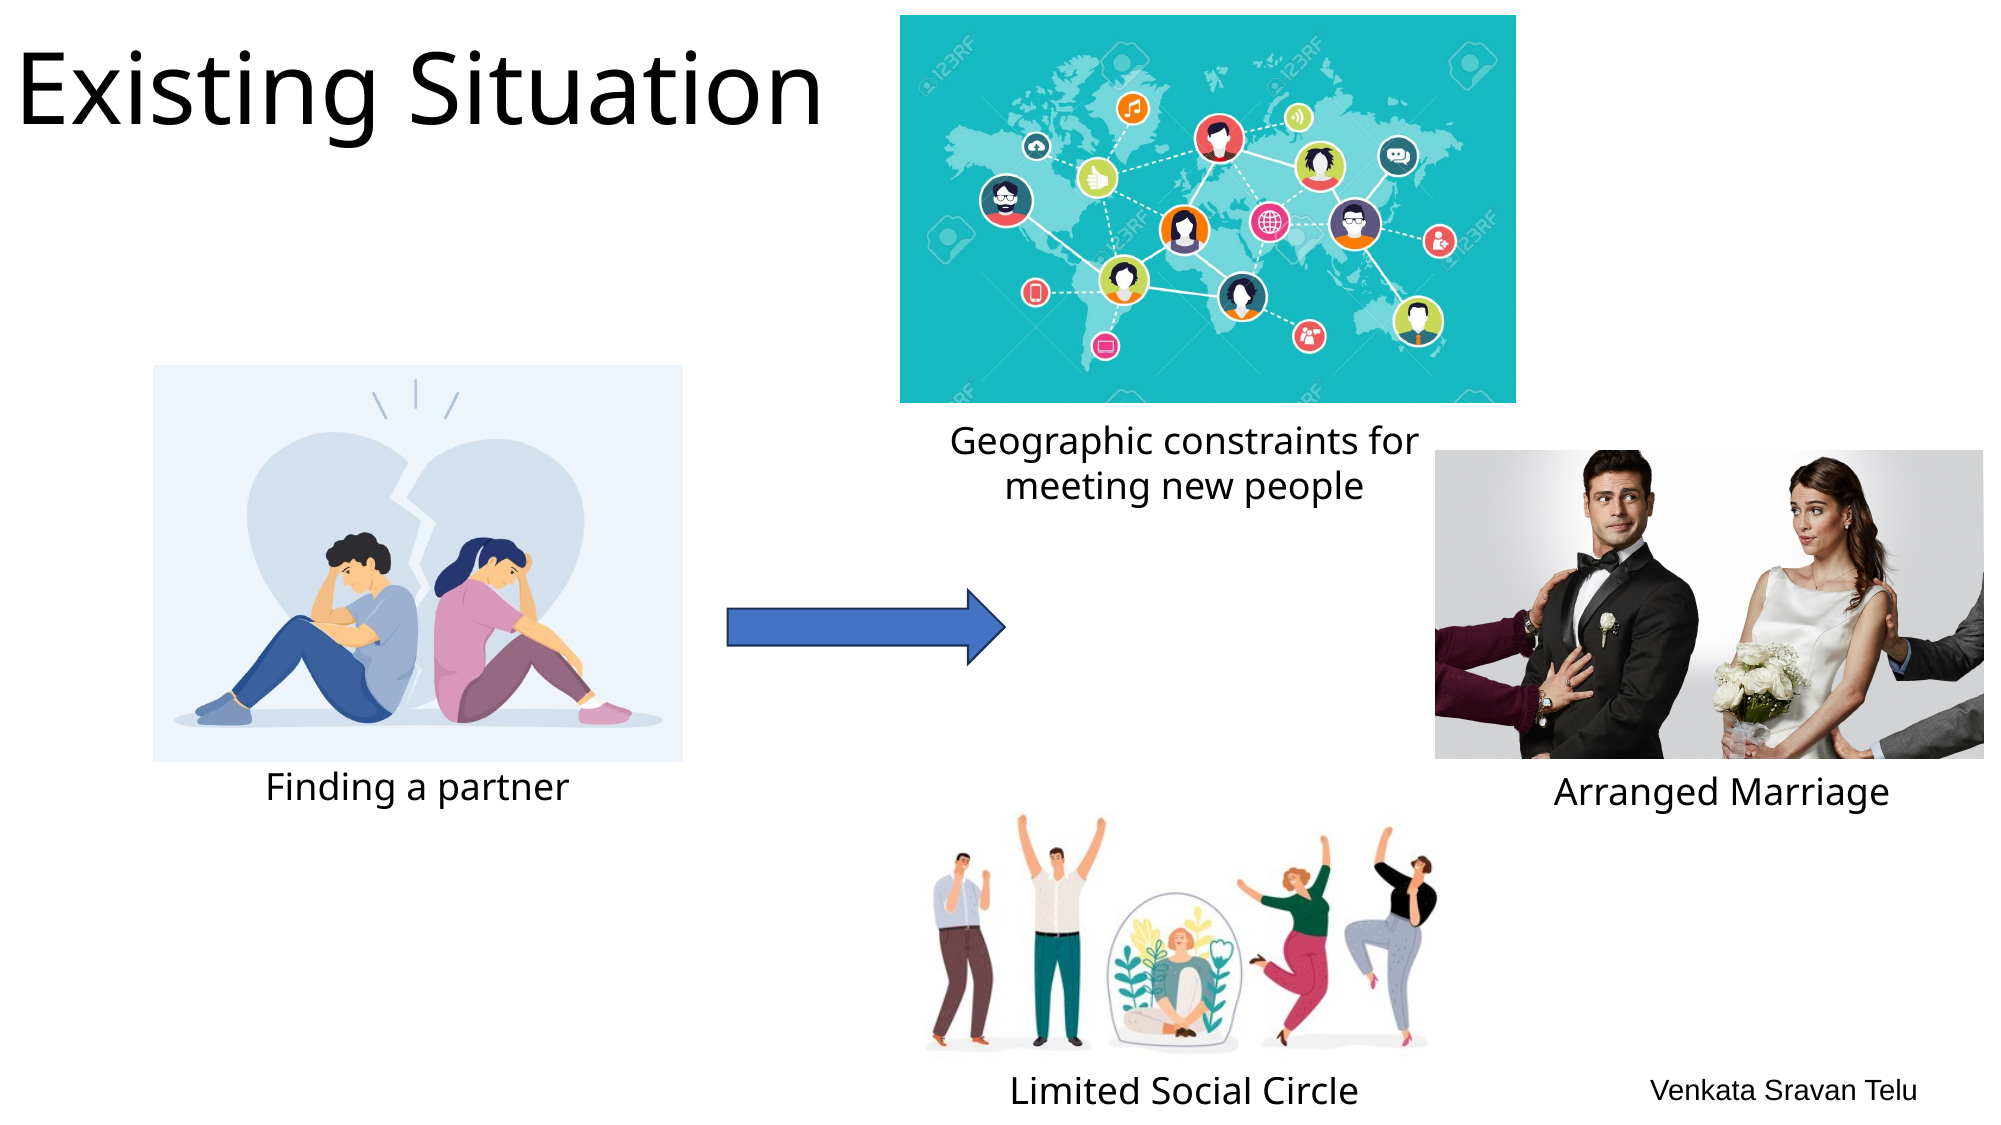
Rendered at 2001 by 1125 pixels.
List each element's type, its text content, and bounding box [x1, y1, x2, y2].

text_box Limited Social Circle [994, 1077, 1375, 1120]
picture [1435, 450, 1984, 759]
title Existing Situation [0, 8, 1725, 177]
text_box Finding a partner [178, 762, 657, 816]
text_box Venkata Sravan Telu [1635, 1064, 2000, 1115]
text_box Geographic constraints for meeting new people [878, 409, 1491, 515]
picture [888, 793, 1474, 1077]
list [153, 365, 683, 762]
text_box [726, 587, 1007, 667]
picture [900, 15, 1516, 403]
text_box Arranged Marriage [1539, 760, 1911, 821]
